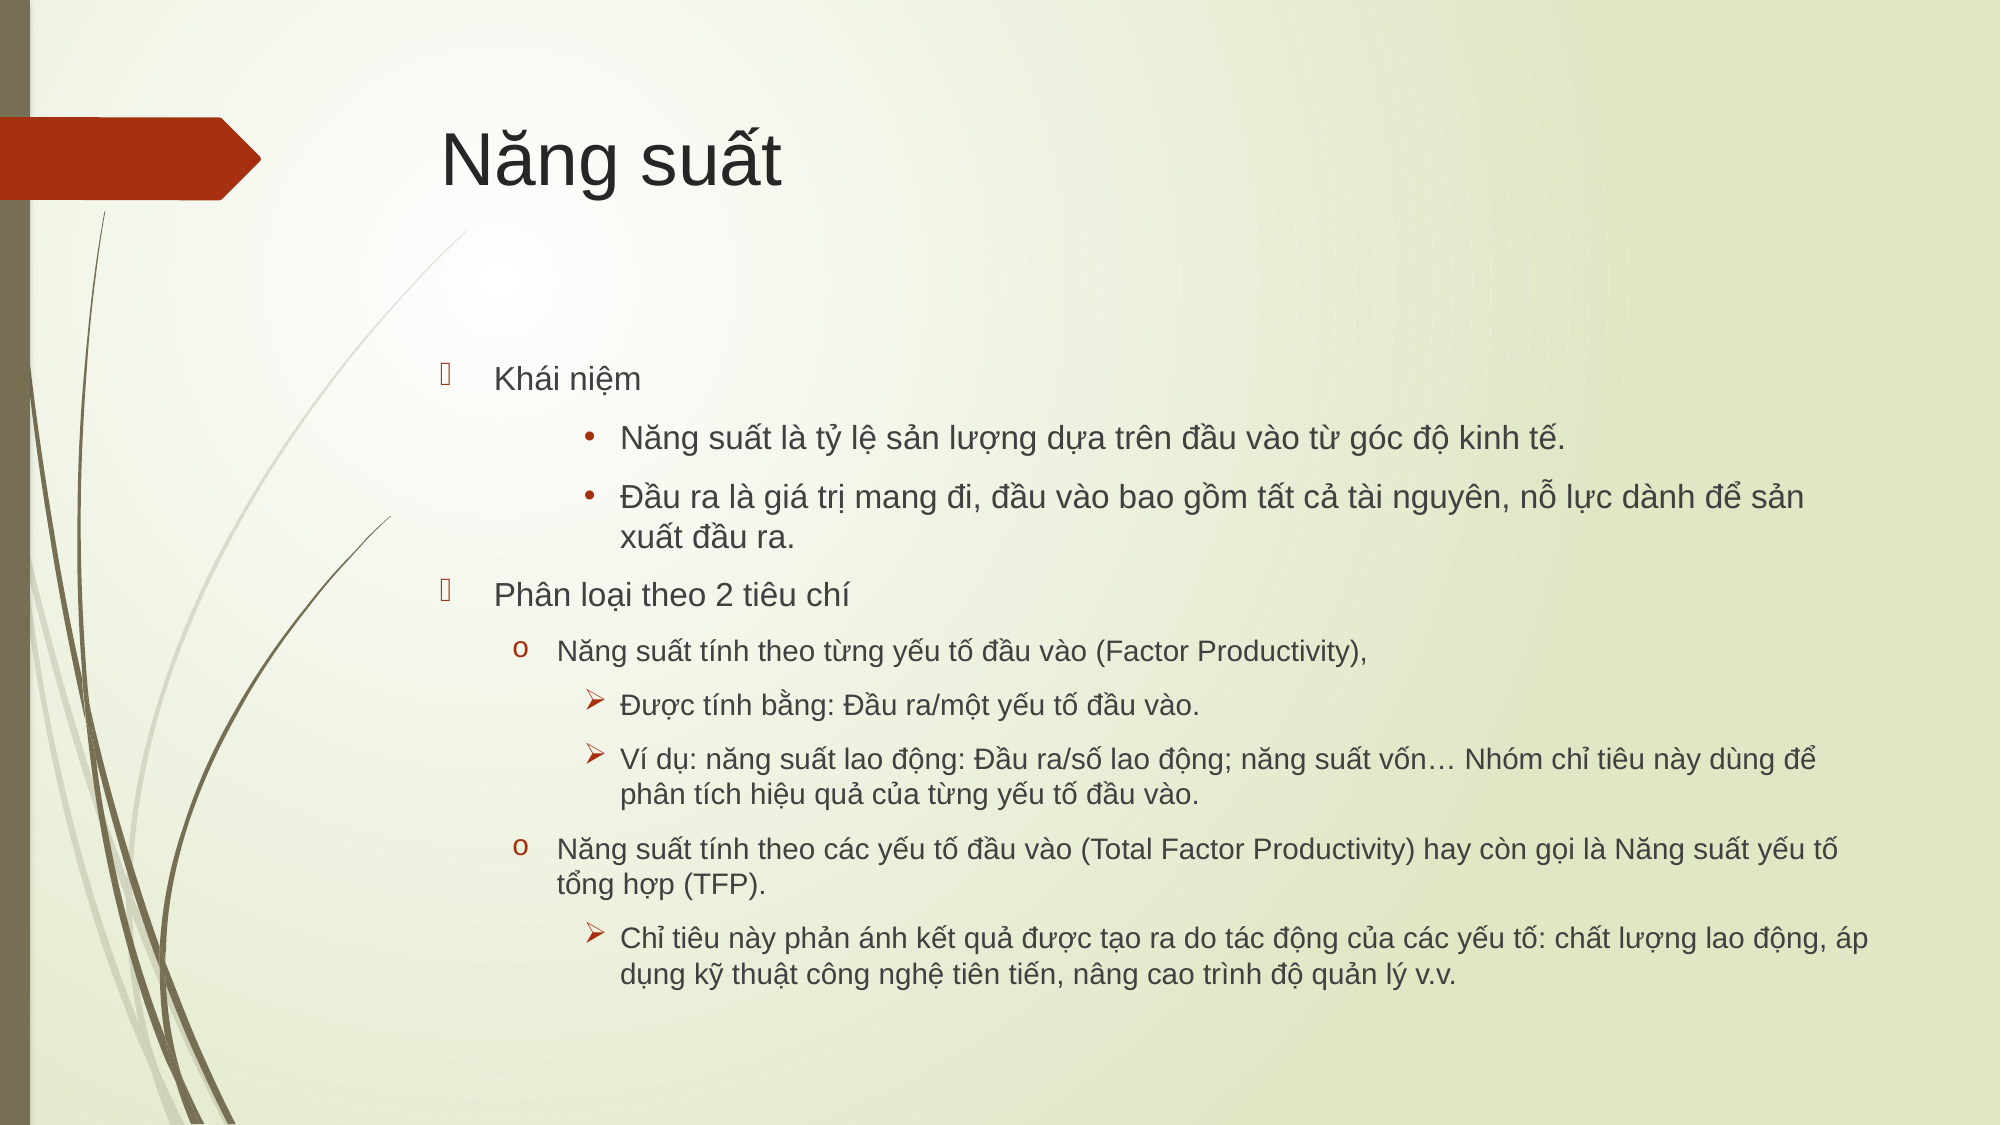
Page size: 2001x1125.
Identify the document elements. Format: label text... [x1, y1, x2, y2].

list Khái niệm Năng suất là tỷ lệ sản lượng dựa trên đầu vào từ góc độ kinh tế. Đầu ra là giá trị mang đi, đầu vào bao gồm tất cả tài nguyên, nỗ lực dành để sản xuất đầu ra. Phân loại theo 2 tiêu chí Năng suất tính theo từng yếu tố đầu vào (Factor Productivity), Được tính bằng: Đầu ra/một yếu tố đầu vào. Ví dụ: năng suất lao động: Đầu ra/số lao động; năng suất vốn… Nhóm chỉ tiêu này dùng để phân tích hiệu quả của từng yếu tố đầu vào. Năng suất tính theo các yếu tố đầu vào (Total Factor Productivity) hay còn gọi là Năng suất yếu tố tổng hợp (TFP). Chỉ tiêu này phản ánh kết quả được tạo ra do tác động của các yếu tố: chất lượng lao động, áp dụng kỹ thuật công nghệ tiên tiến, nâng cao trình độ quản lý v.v. [424, 350, 1888, 1003]
title Năng suất [425, 102, 1888, 313]
